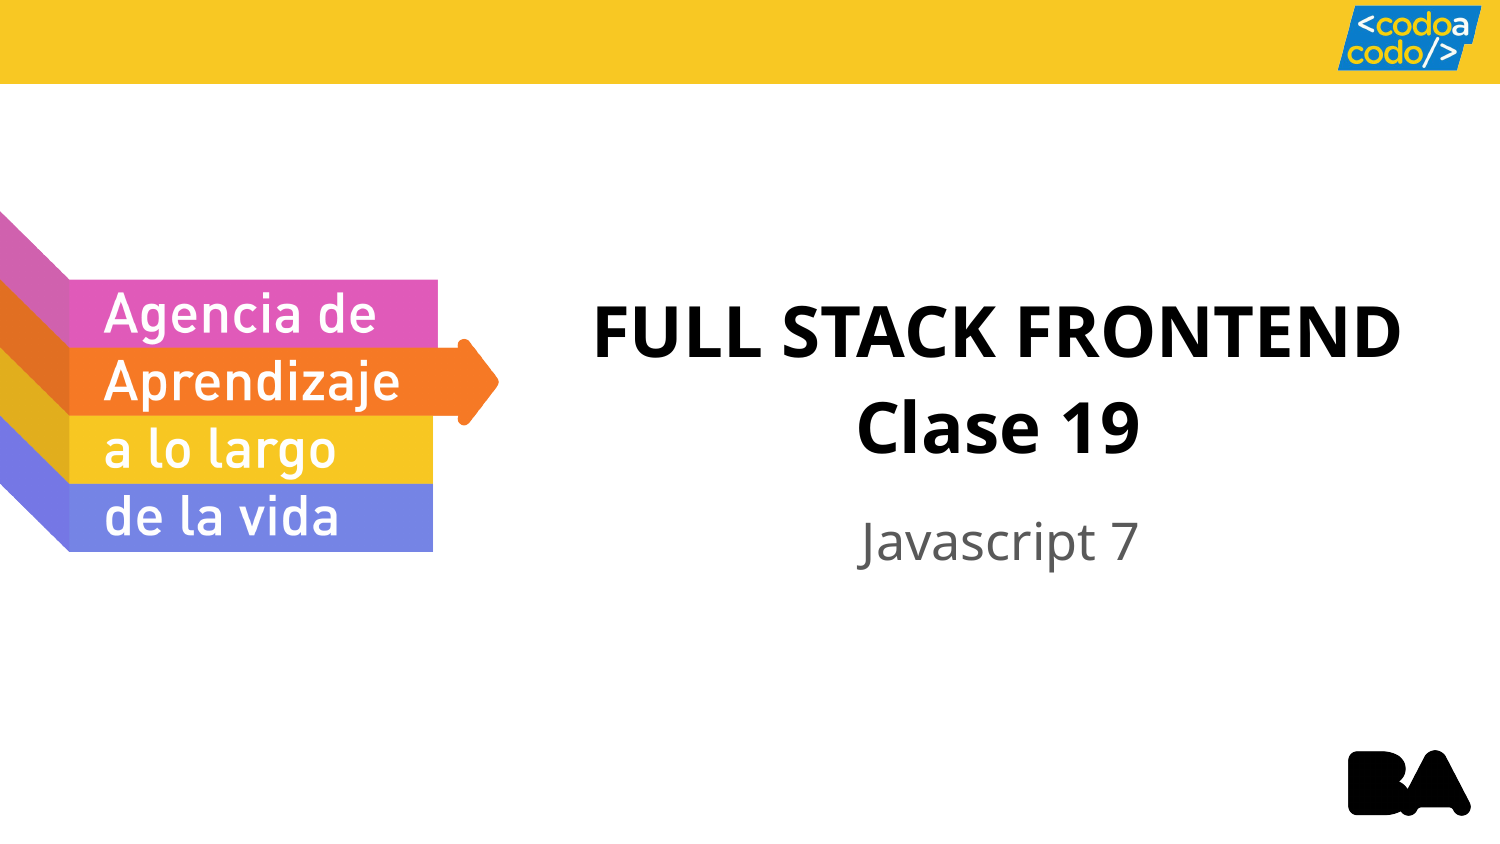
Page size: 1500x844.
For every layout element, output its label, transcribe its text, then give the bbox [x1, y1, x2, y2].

picture [0, 211, 499, 552]
text_box FULL STACK FRONTEND Clase 19 [547, 265, 1449, 489]
picture [1337, 5, 1482, 71]
picture [1348, 750, 1471, 816]
text_box Javascript 7 [547, 489, 1455, 620]
